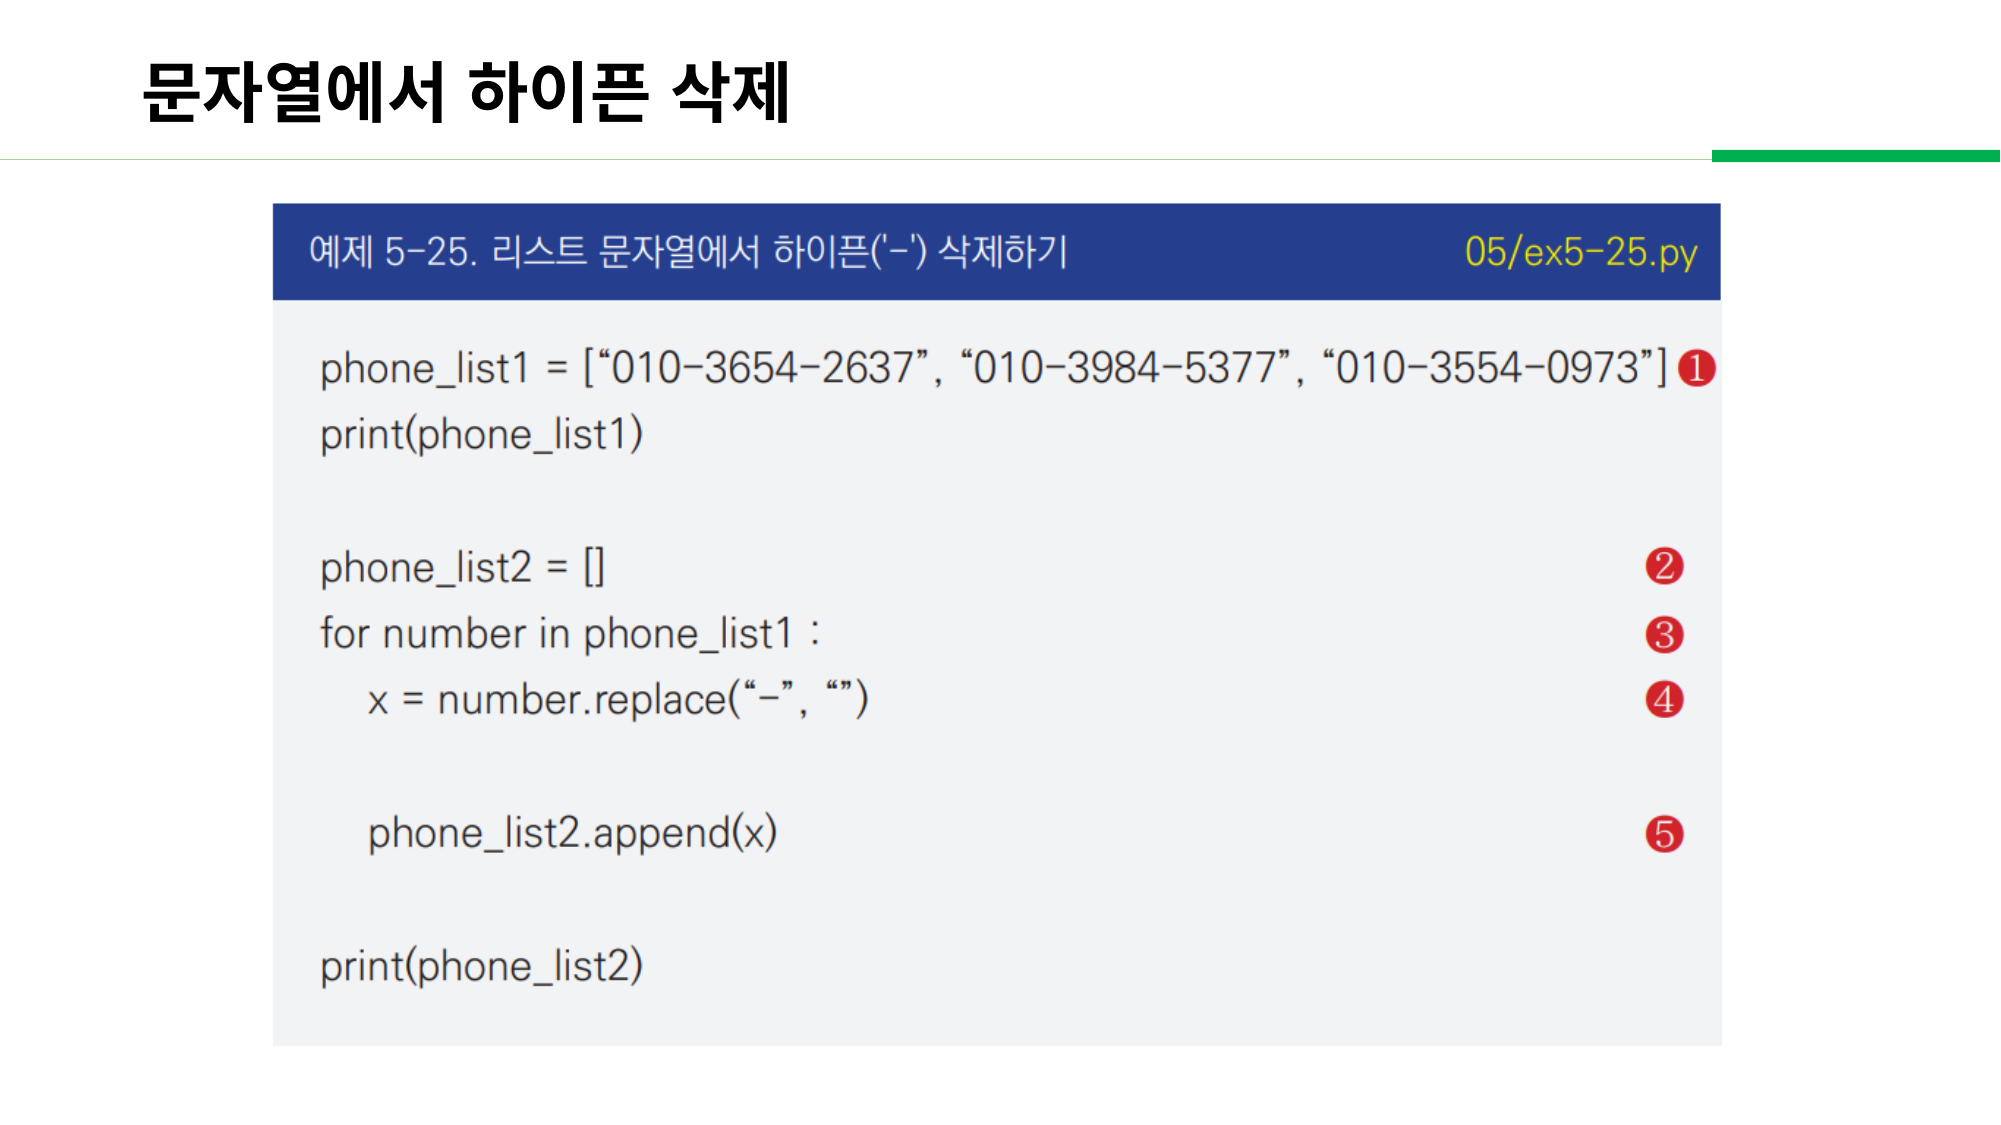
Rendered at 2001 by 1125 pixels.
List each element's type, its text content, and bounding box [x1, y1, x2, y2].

picture [260, 189, 1740, 1058]
text_box 문자열에서 하이픈 삭제 [126, 43, 1587, 139]
text_box [1711, 149, 2000, 159]
